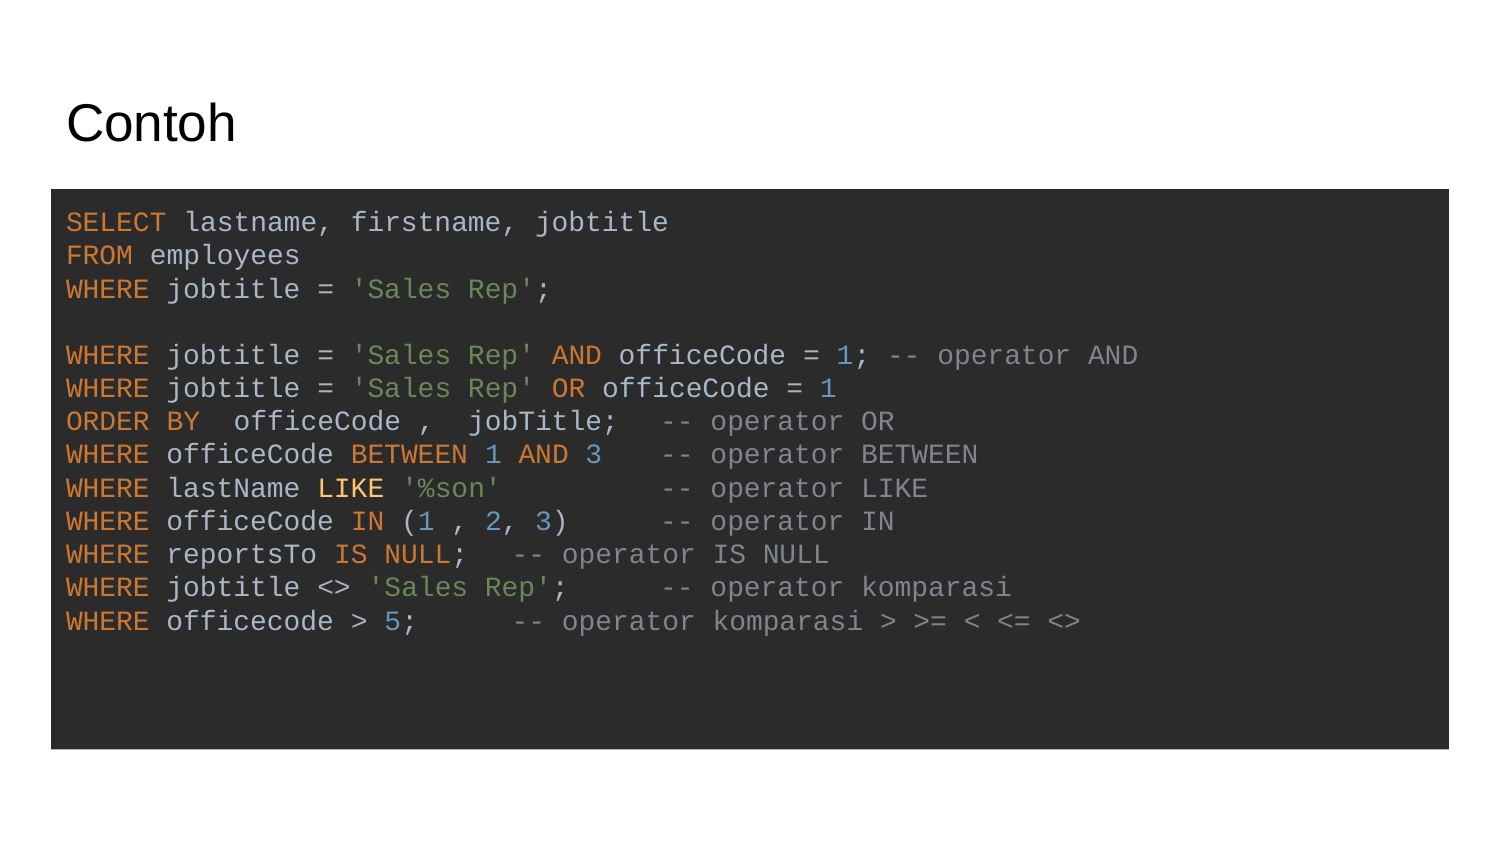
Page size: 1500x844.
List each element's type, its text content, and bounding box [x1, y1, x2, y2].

title Contoh [51, 72, 1449, 167]
list SELECT lastname, firstname, jobtitle FROM employees WHERE jobtitle = 'Sales Rep'; WHERE jobtitle = 'Sales Rep' AND officeCode = 1; -- operator AND WHERE jobtitle = 'Sales Rep' OR officeCode = 1 ORDER BY officeCode , jobTitle; -- operator OR WHERE officeCode BETWEEN 1 AND 3 -- operator BETWEEN WHERE lastName LIKE '%son' -- operator LIKE WHERE officeCode IN (1 , 2, 3) -- operator IN WHERE reportsTo IS NULL; -- operator IS NULL WHERE jobtitle <> 'Sales Rep'; -- operator komparasi WHERE officecode > 5; -- operator komparasi > >= < <= <> [51, 189, 1449, 750]
